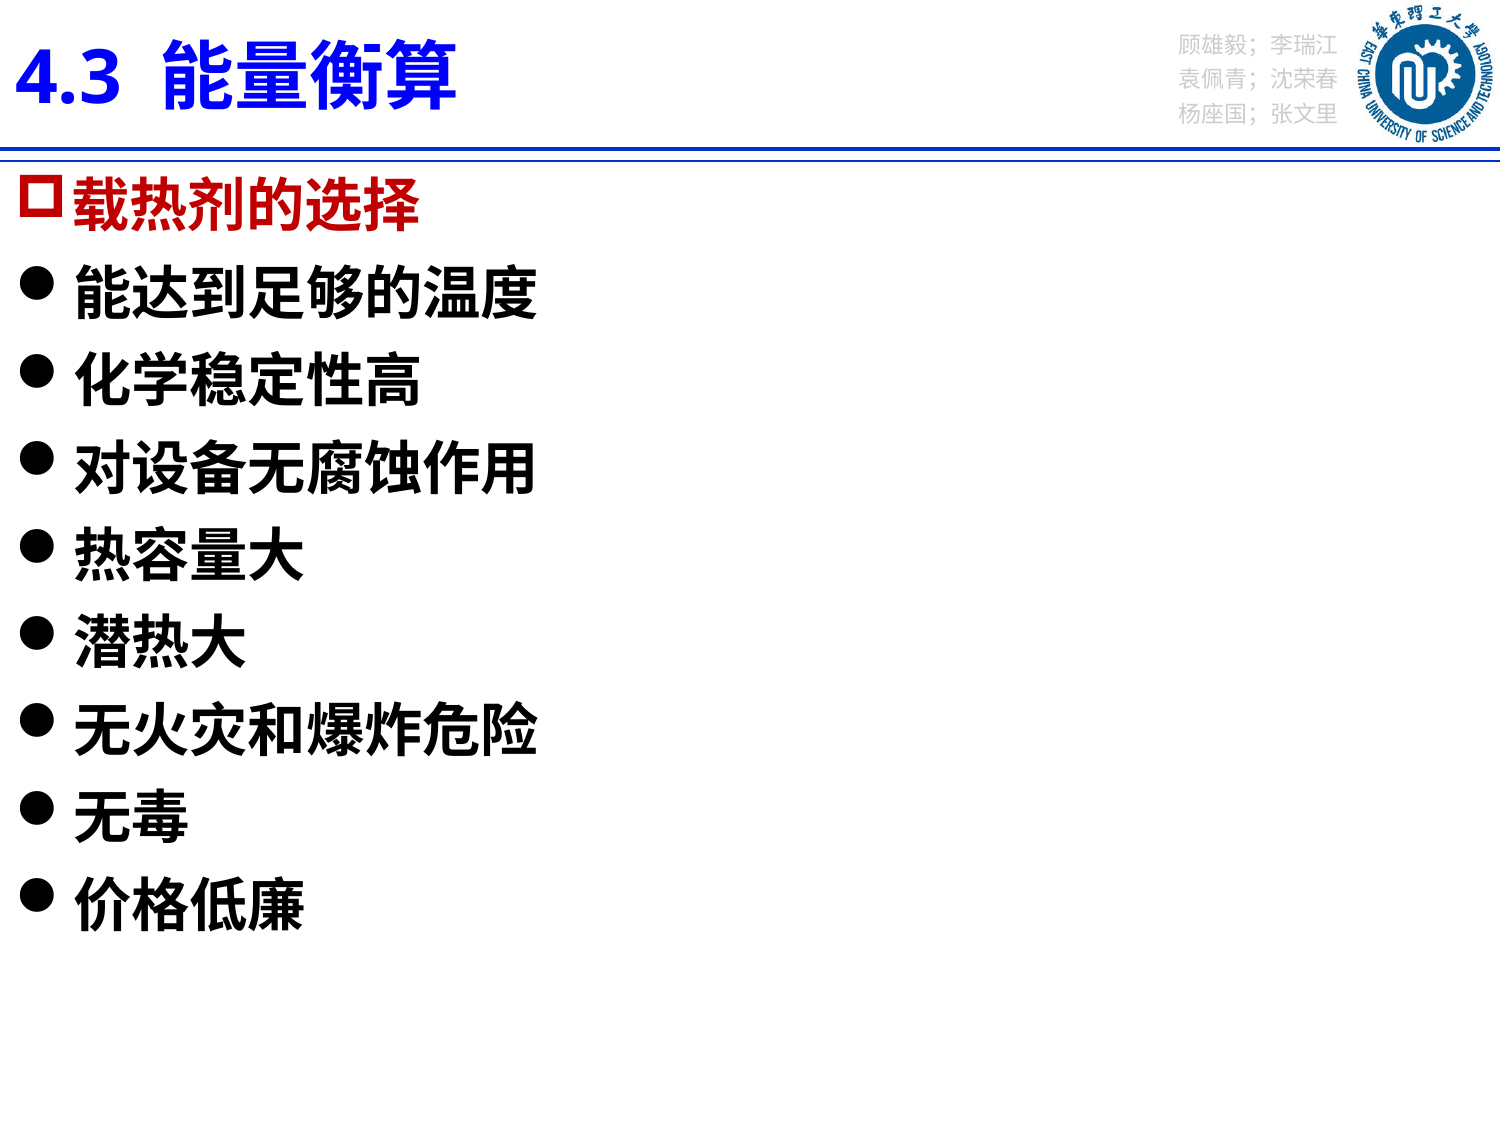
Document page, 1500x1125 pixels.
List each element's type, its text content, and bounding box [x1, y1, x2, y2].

text_box 4.3 能量衡算 [0, 8, 1500, 138]
picture [1353, 138, 1495, 145]
picture [1353, 3, 1495, 8]
list 载热剂的选择 能达到足够的温度 化学稳定性高 对设备无腐蚀作用 热容量大 潜热大 无火灾和爆炸危险 无毒 价格低廉 [0, 160, 1483, 1094]
